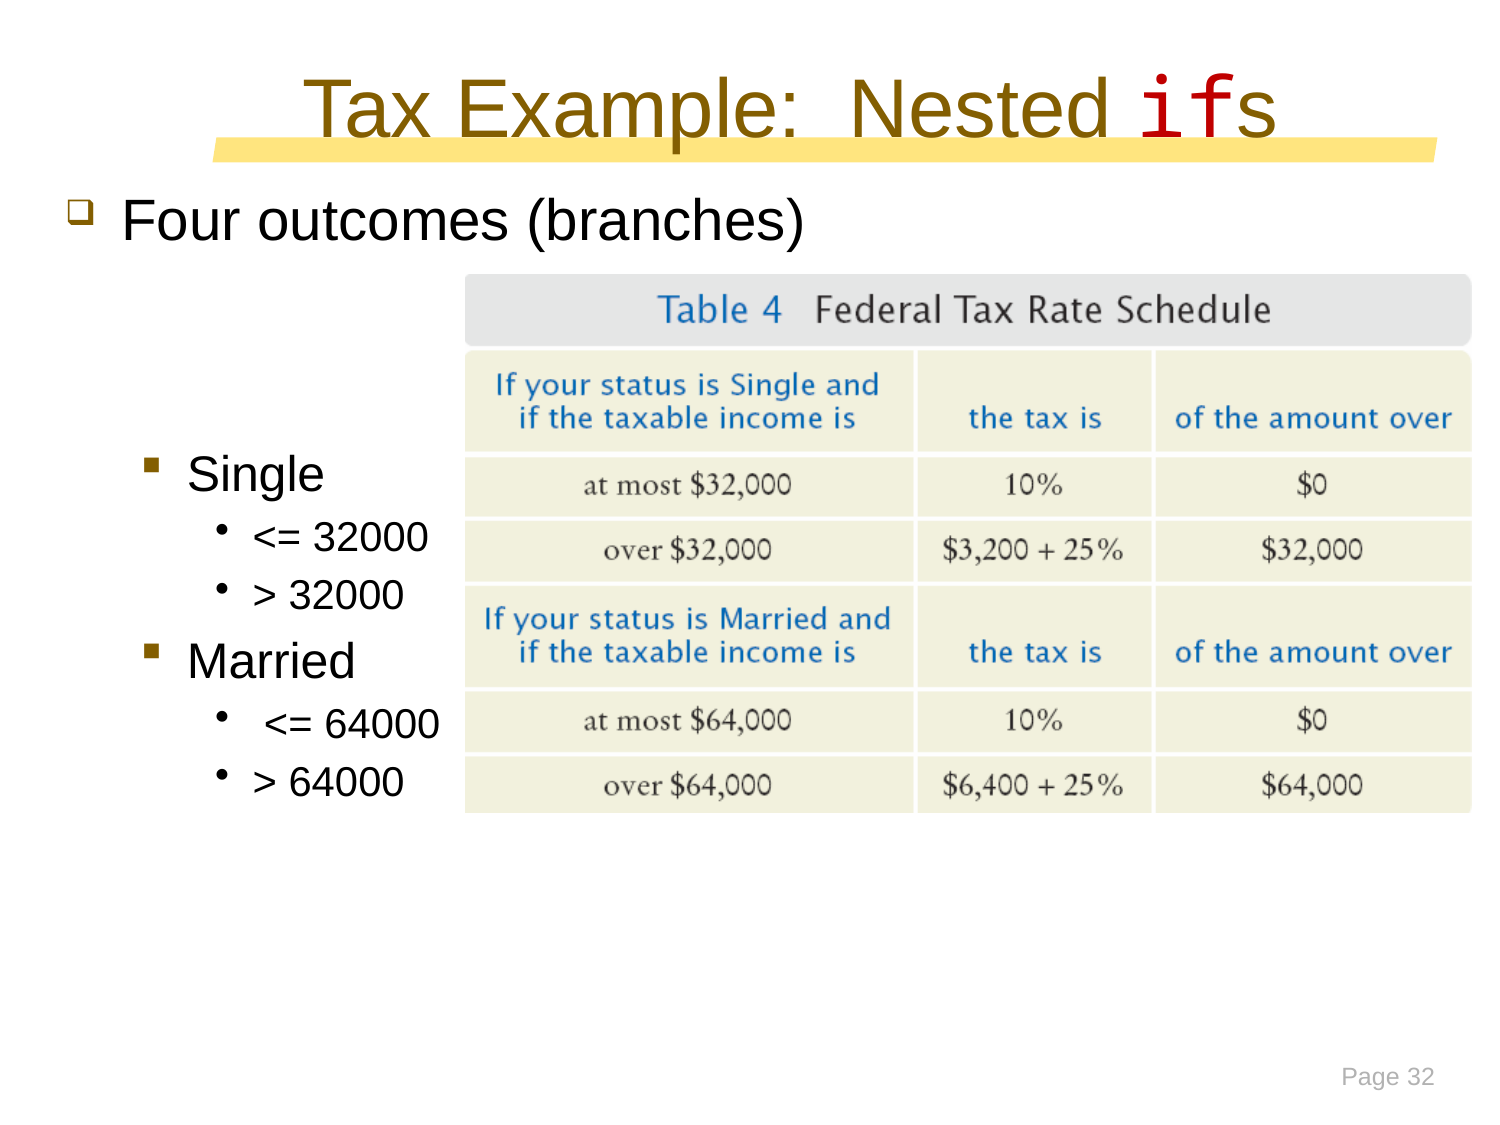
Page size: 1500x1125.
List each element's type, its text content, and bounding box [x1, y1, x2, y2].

picture [465, 274, 1473, 813]
list Four outcomes (branches) Single <= 32000 > 32000 Married <= 64000 > 64000 [49, 174, 963, 576]
slide_number Page 32 [1187, 1050, 1450, 1100]
title Tax Example: Nested ifs [287, 44, 1451, 163]
